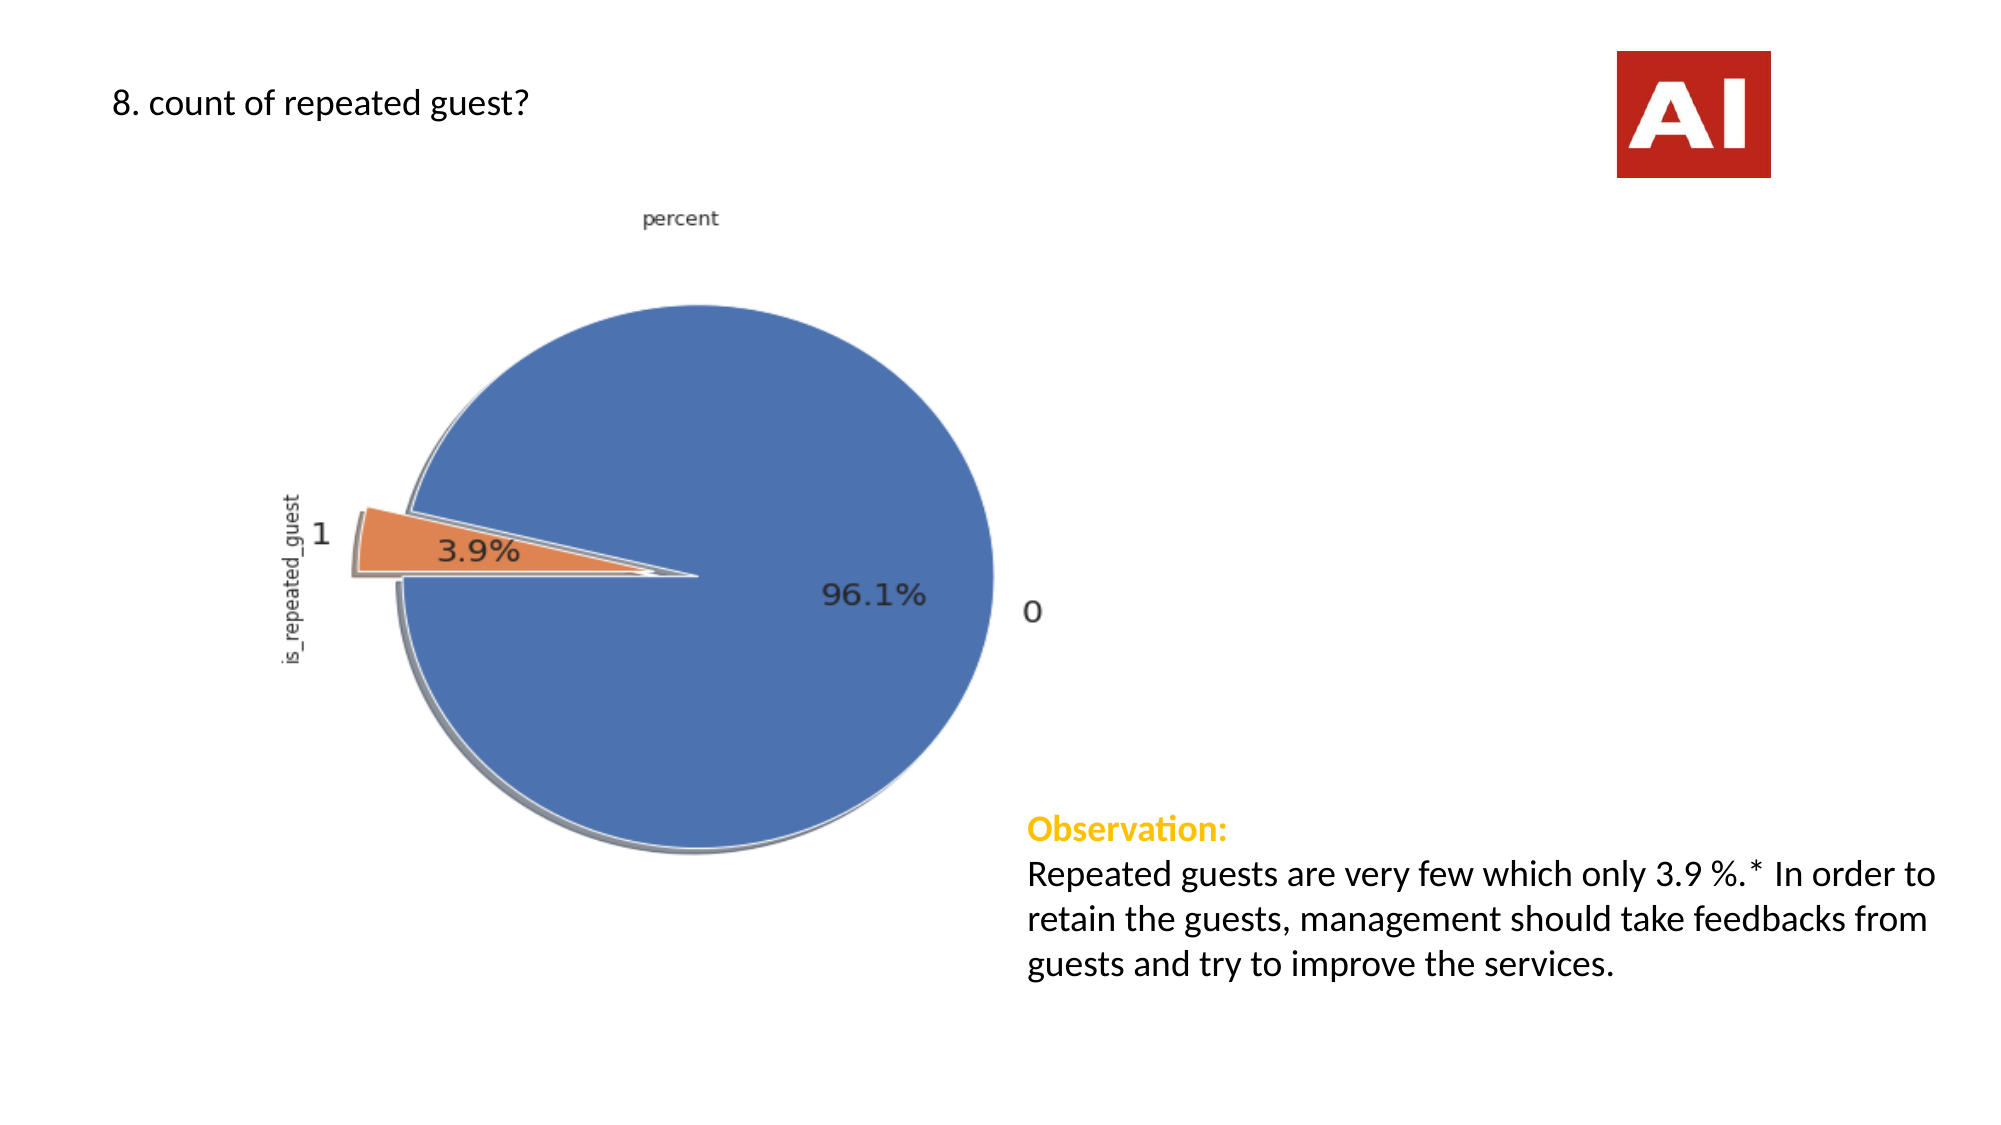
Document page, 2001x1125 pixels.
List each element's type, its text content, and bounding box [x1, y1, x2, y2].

text_box Observation: Repeated guests are very few which only 3.9 %.* In order to retain the guests, management should take feedbacks from guests and try to improve the services. [1012, 796, 2000, 992]
picture [270, 198, 1063, 926]
text_box 8. count of repeated guest? [97, 70, 551, 131]
picture [1614, 51, 1772, 179]
